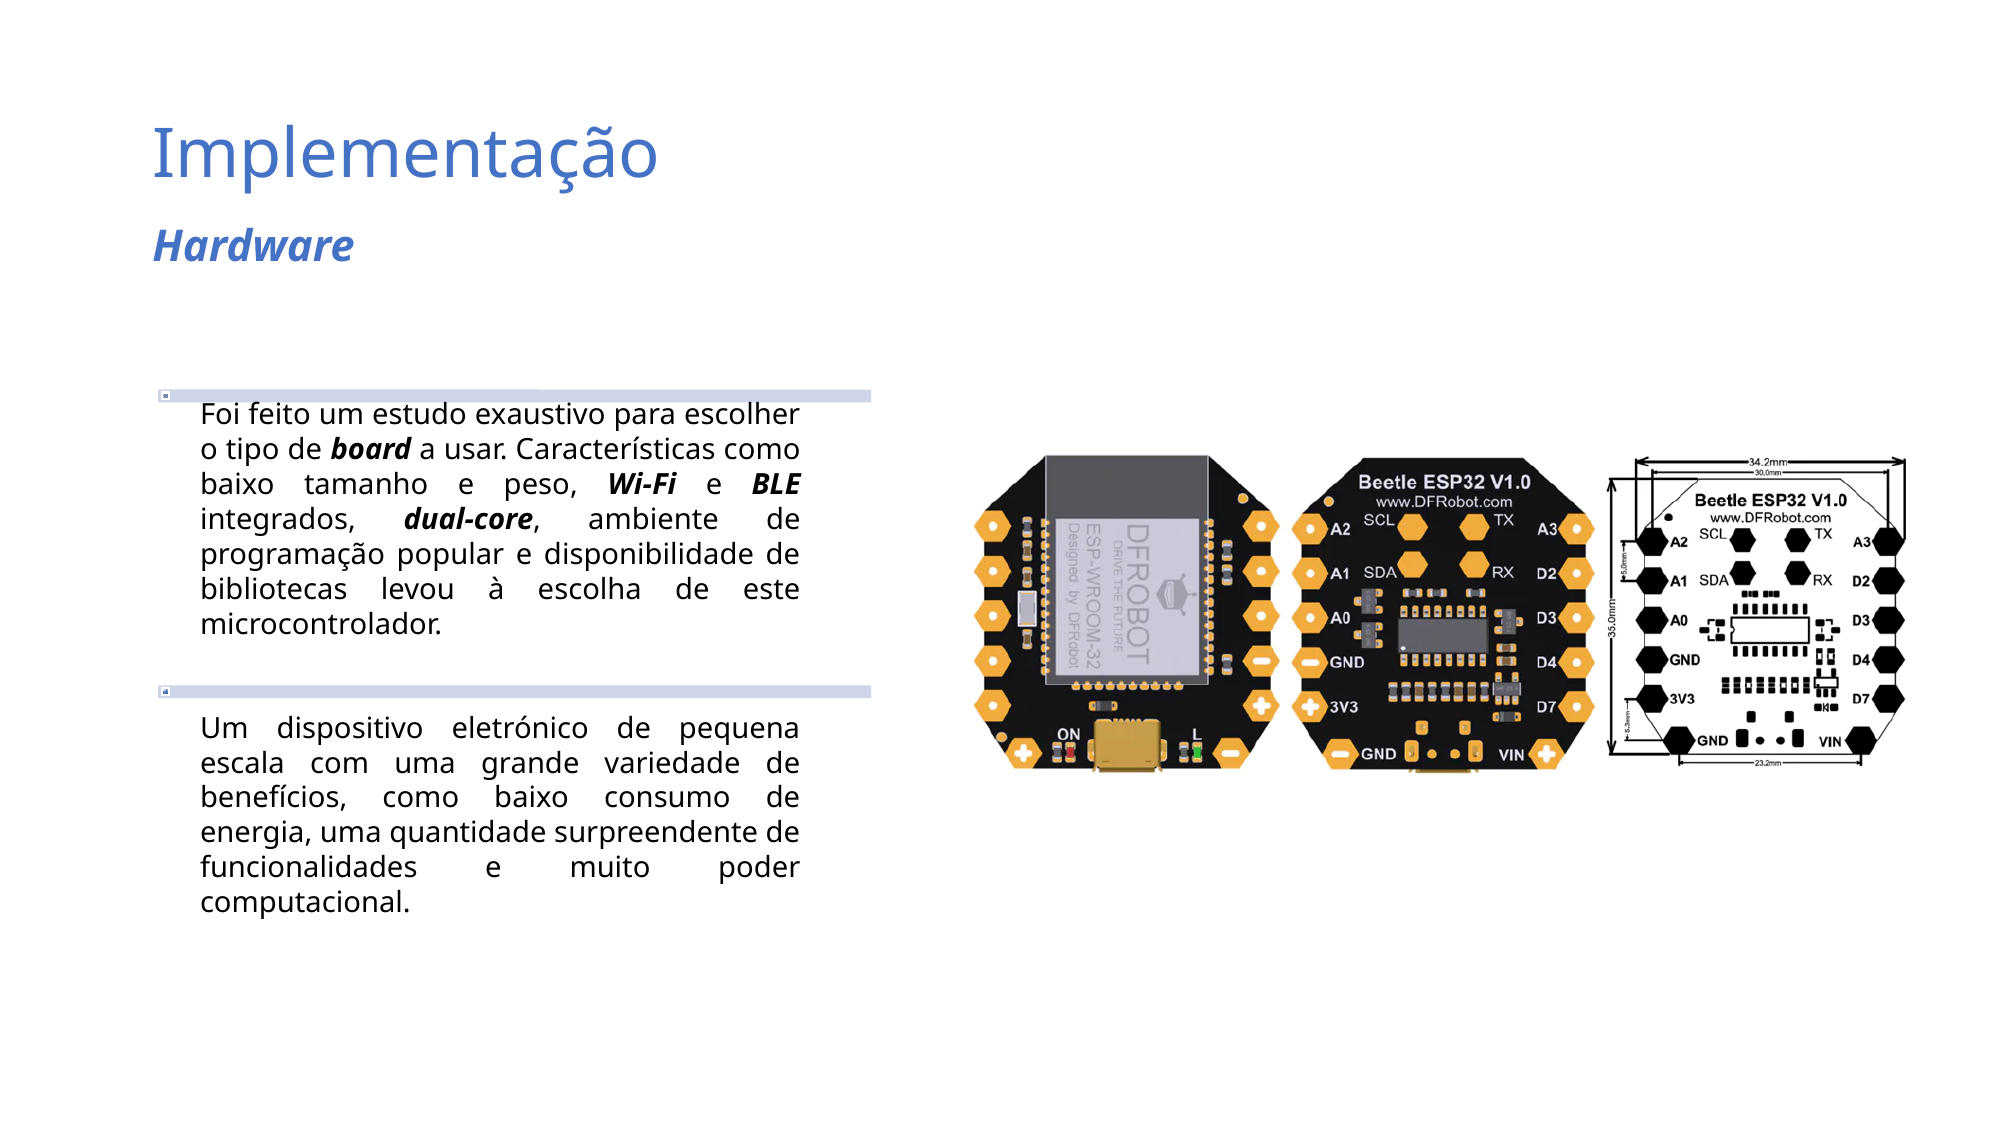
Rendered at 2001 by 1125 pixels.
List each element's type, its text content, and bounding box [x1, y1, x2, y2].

picture [973, 447, 1910, 776]
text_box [158, 340, 872, 992]
title Implementação Hardware [137, 59, 1863, 278]
